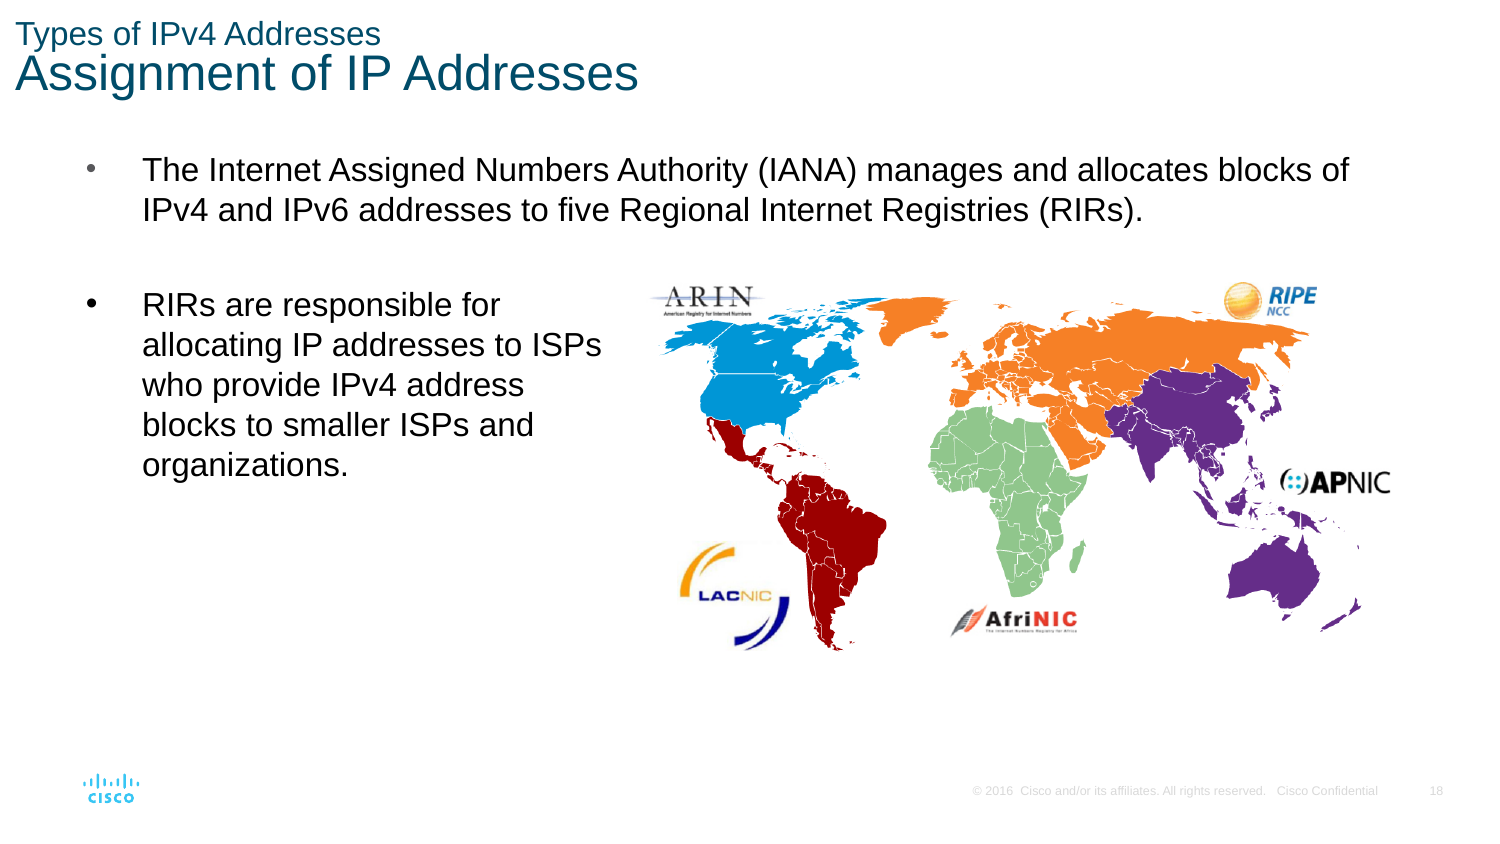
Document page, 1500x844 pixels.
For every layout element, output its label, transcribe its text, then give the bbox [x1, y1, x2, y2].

list The Internet Assigned Numbers Authority (IANA) manages and allocates blocks of IPv4 and IPv6 addresses to five Regional Internet Registries (RIRs). [70, 140, 1430, 262]
text_box RIRs are responsible for allocating IP addresses to ISPs who provide IPv4 address blocks to smaller ISPs and organizations. [70, 275, 619, 645]
picture [645, 275, 1402, 665]
title Types of IPv4 Addresses Assignment of IP Addresses [0, 0, 1369, 121]
